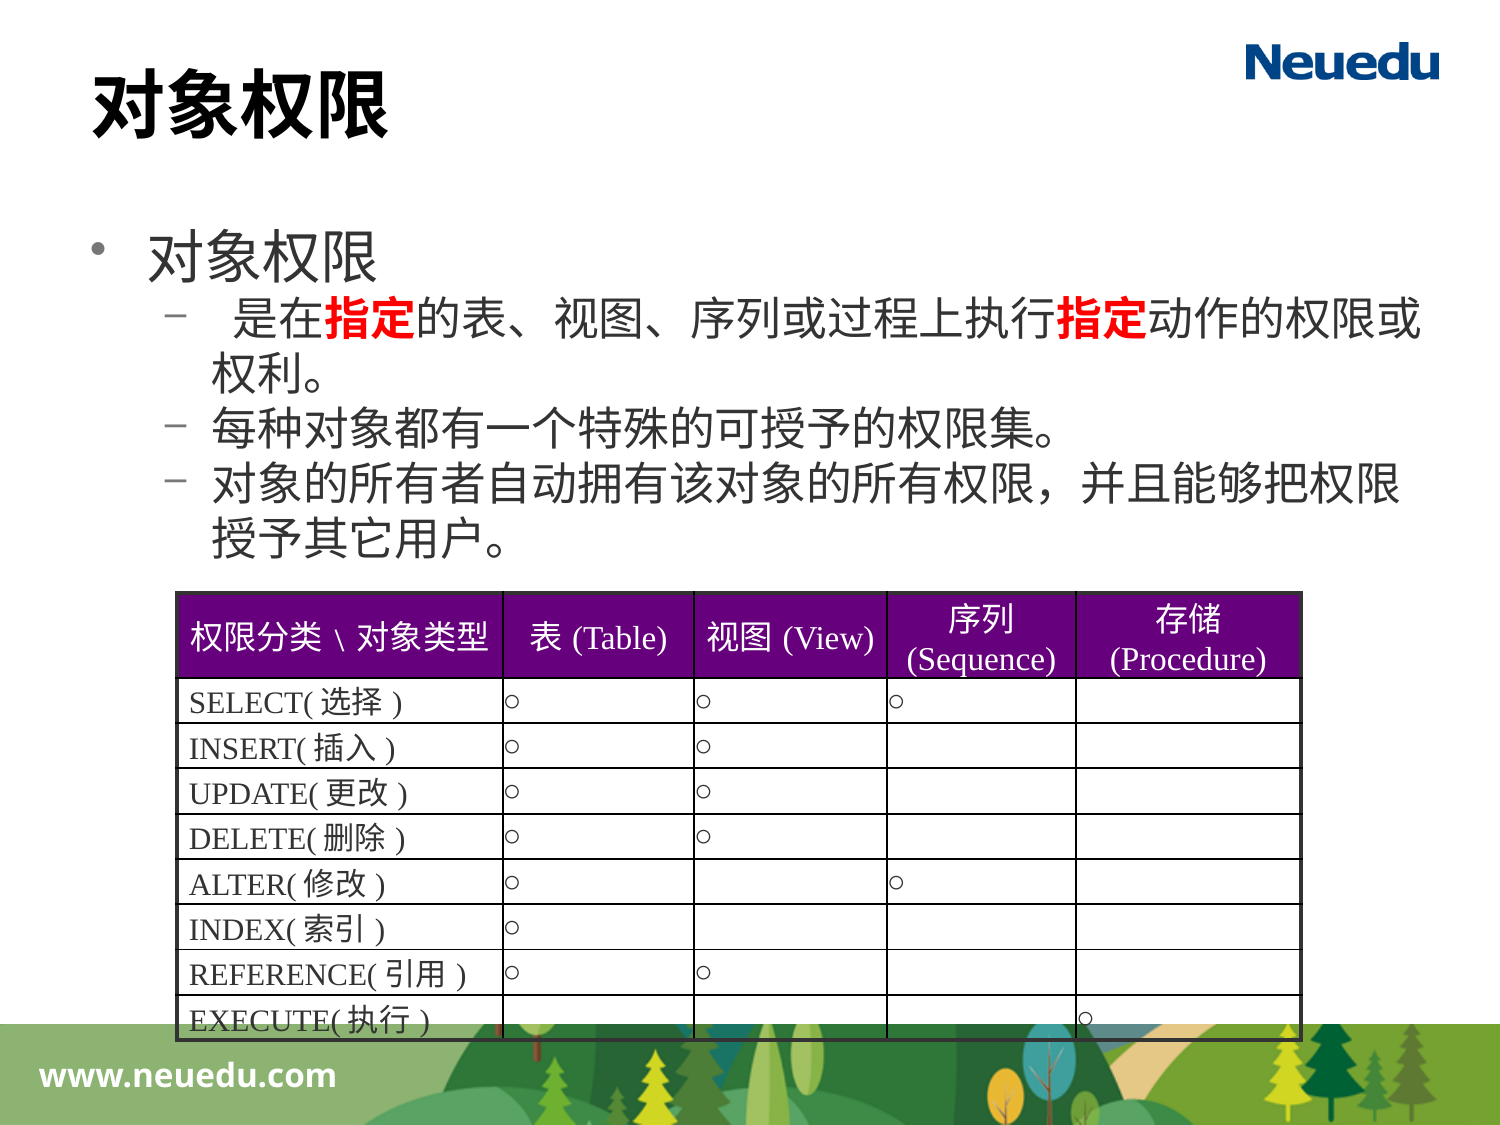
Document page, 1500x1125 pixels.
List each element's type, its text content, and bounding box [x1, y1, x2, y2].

table_cell [504, 996, 693, 1038]
table_cell [695, 996, 886, 1038]
table_cell ○ [1077, 996, 1299, 1038]
table_cell ○ [695, 815, 886, 858]
table_cell ○ [695, 769, 886, 813]
table_cell [888, 769, 1075, 813]
table_cell ○ [504, 769, 693, 813]
table_cell ALTER(修改) [179, 860, 502, 903]
table_cell ○ [695, 679, 886, 722]
table_cell ○ [504, 815, 693, 858]
table_cell [888, 815, 1075, 858]
table_cell ○ [504, 860, 693, 903]
table_cell [1077, 905, 1299, 949]
table_cell ○ [888, 679, 1075, 722]
table_header 视图(View) [695, 595, 886, 677]
table_cell EXECUTE(执行) [179, 996, 502, 1038]
picture [0, 1024, 1500, 1125]
picture [1246, 42, 1439, 80]
table_cell ○ [504, 950, 693, 994]
table_cell SELECT(选择) [179, 679, 502, 722]
table_cell ○ [695, 950, 886, 994]
table_cell [1077, 679, 1299, 722]
table_cell [1077, 950, 1299, 994]
table_cell [888, 905, 1075, 949]
table_cell [888, 950, 1075, 994]
table_cell ○ [695, 724, 886, 767]
list 对象权限 是在指定的表、视图、序列或过程上执行指定动作的权限或权利。 每种对象都有一个特殊的可授予的权限集。 对象的所有者自动拥有该对象的所有权限，并且能够把权限授予其它用户。 [75, 212, 1438, 562]
table_cell [695, 905, 886, 949]
table_cell REFERENCE(引用) [179, 950, 502, 994]
table_cell ○ [504, 679, 693, 722]
table_cell [1077, 860, 1299, 903]
table_cell [695, 860, 886, 903]
table_cell [1077, 815, 1299, 858]
table_cell ○ [888, 860, 1075, 903]
title 对象权限 [75, 45, 1270, 161]
table_header 表(Table) [504, 595, 693, 677]
table_cell [888, 996, 1075, 1038]
table_cell [888, 724, 1075, 767]
table_cell DELETE(删除) [179, 815, 502, 858]
table_cell [1077, 724, 1299, 767]
table_cell ○ [504, 724, 693, 767]
table_cell ○ [504, 905, 693, 949]
table_cell [1077, 769, 1299, 813]
table_header 序列 (Sequence) [888, 595, 1075, 677]
table_cell INSERT(插入) [179, 724, 502, 767]
table_header 存储 (Procedure) [1077, 595, 1299, 677]
table_header 权限分类﹨对象类型 [179, 595, 502, 677]
table_cell INDEX(索引) [179, 905, 502, 949]
table_cell UPDATE(更改) [179, 769, 502, 813]
